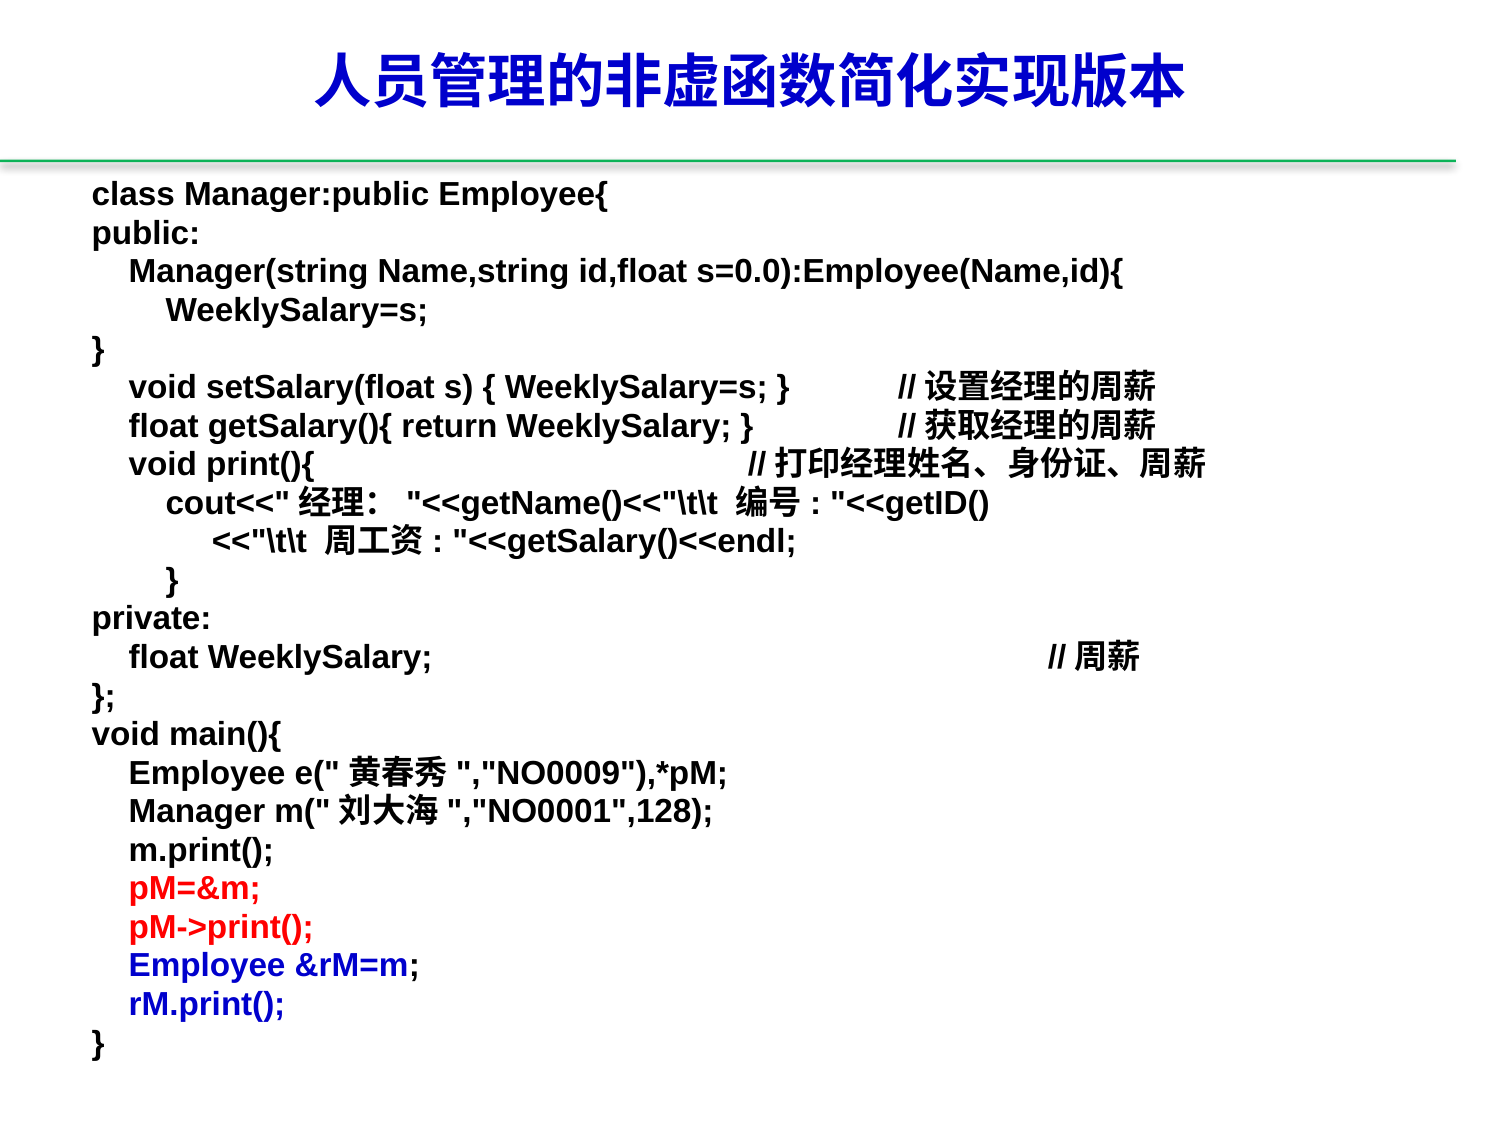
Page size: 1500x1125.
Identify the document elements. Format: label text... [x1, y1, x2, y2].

list class Manager:public Employee{ public: Manager(string Name,string id,float s=0.0):Employee(Name,id){ WeeklySalary=s; } void setSalary(float s) { WeeklySalary=s; } //设置经理的周薪 float getSalary(){ return WeeklySalary; } //获取经理的周薪 void print(){ //打印经理姓名、身份证、周薪 cout<<"经理："<<getName()<<"\t\t 编号: "<<getID() <<"\t\t 周工资: "<<getSalary()<<endl; } private: float WeeklySalary; //周薪 }; void main(){ Employee e("黄春秀","NO0009"),*pM; Manager m("刘大海","NO0001",128); m.print(); pM=&m; pM->print(); Employee &rM=m; rM.print(); } [76, 172, 1352, 1125]
title 人员管理的非虚函数简化实现版本 [75, 12, 1425, 146]
